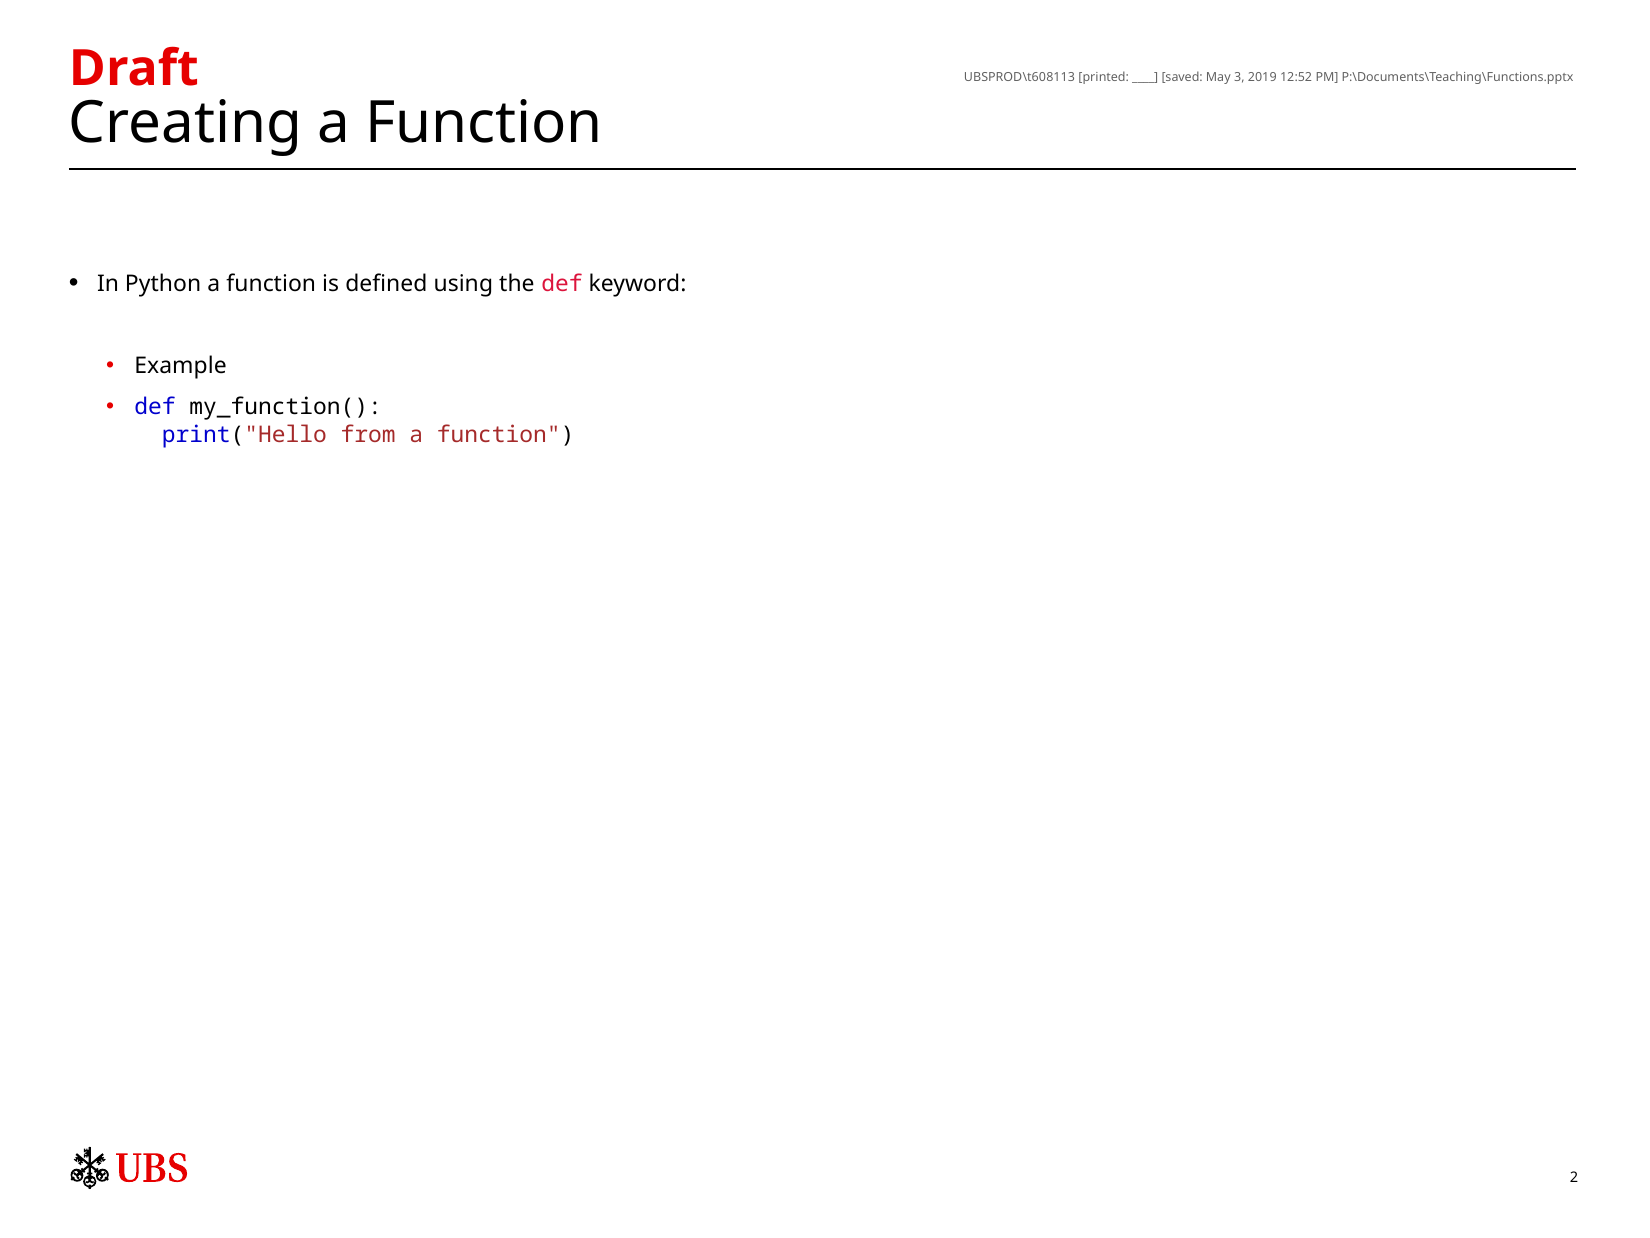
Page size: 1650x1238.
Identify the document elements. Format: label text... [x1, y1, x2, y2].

list In Python a function is defined using the def keyword: Example def my_function(): print("Hello from a function") [68, 268, 1577, 1055]
title Creating a Function [68, 0, 1577, 155]
